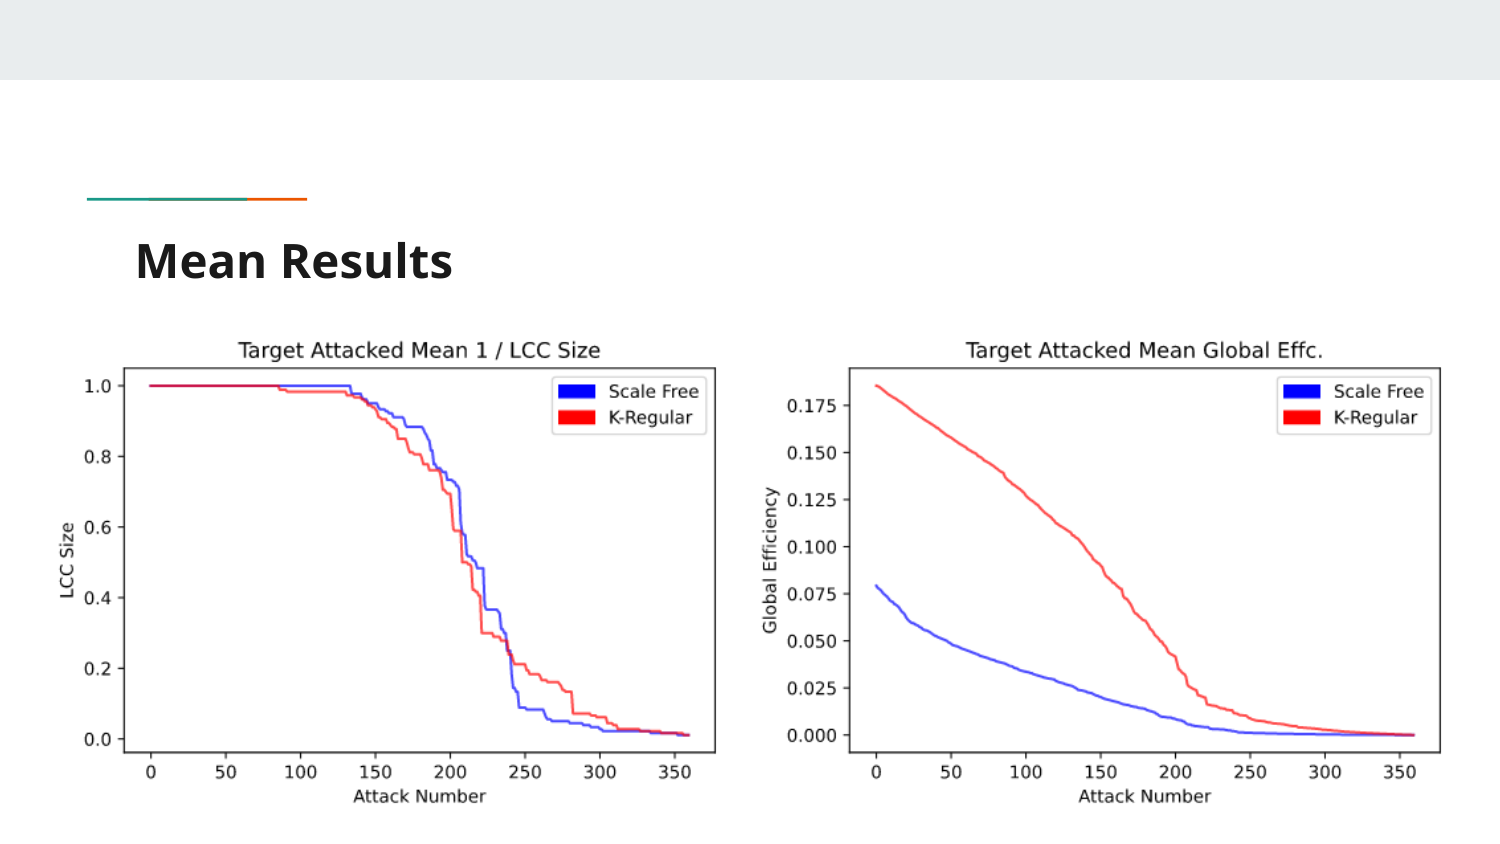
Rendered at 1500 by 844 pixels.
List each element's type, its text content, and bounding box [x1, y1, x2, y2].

picture [749, 328, 1453, 819]
picture [47, 328, 728, 819]
title Mean Results [119, 216, 1381, 305]
